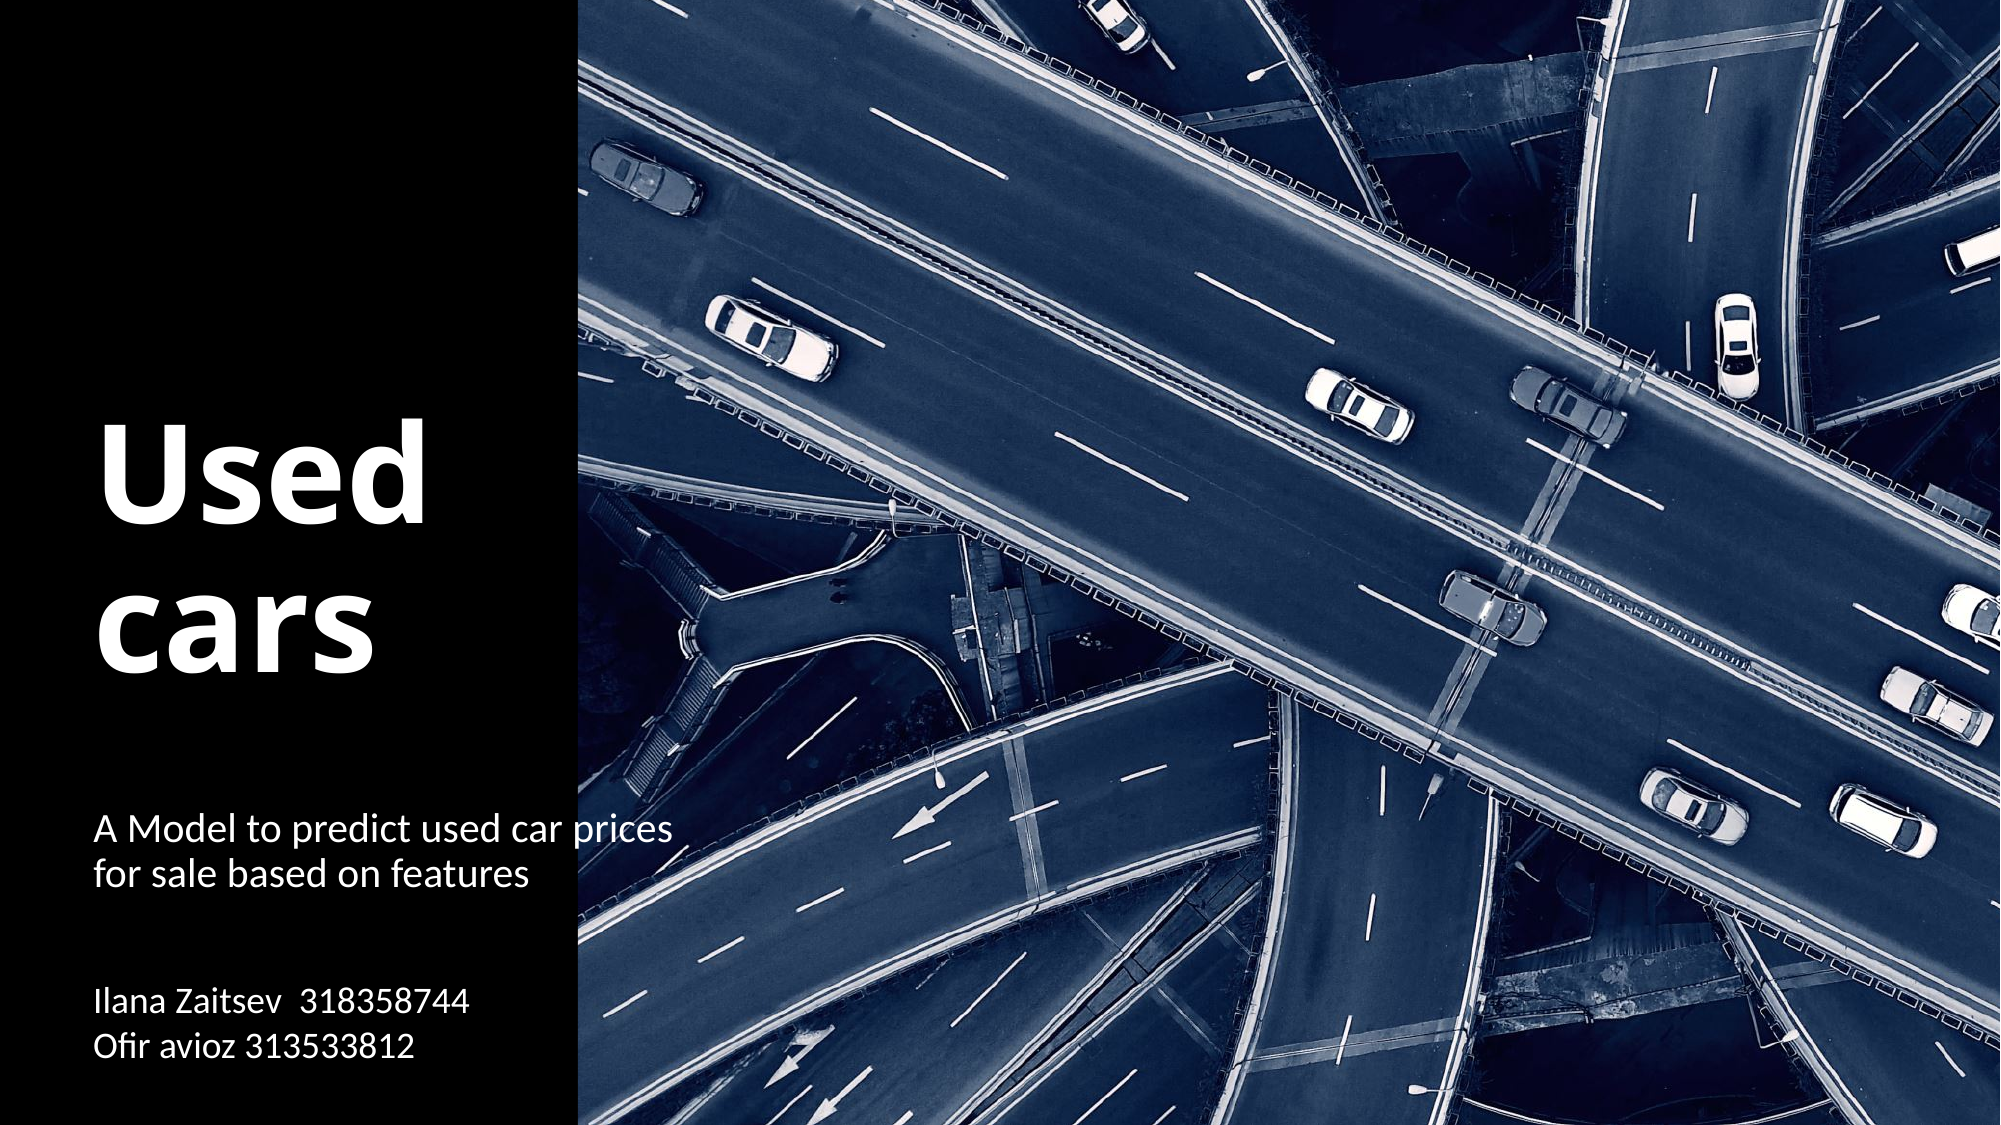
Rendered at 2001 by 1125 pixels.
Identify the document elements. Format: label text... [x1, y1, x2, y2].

subtitle A Model to predict used car prices for sale based on features [78, 799, 577, 998]
text_box Ilana Zaitsev 318358744 Ofir avioz 313533812 [78, 969, 542, 1074]
title Used cars [78, 184, 577, 710]
picture [577, 0, 2000, 1125]
